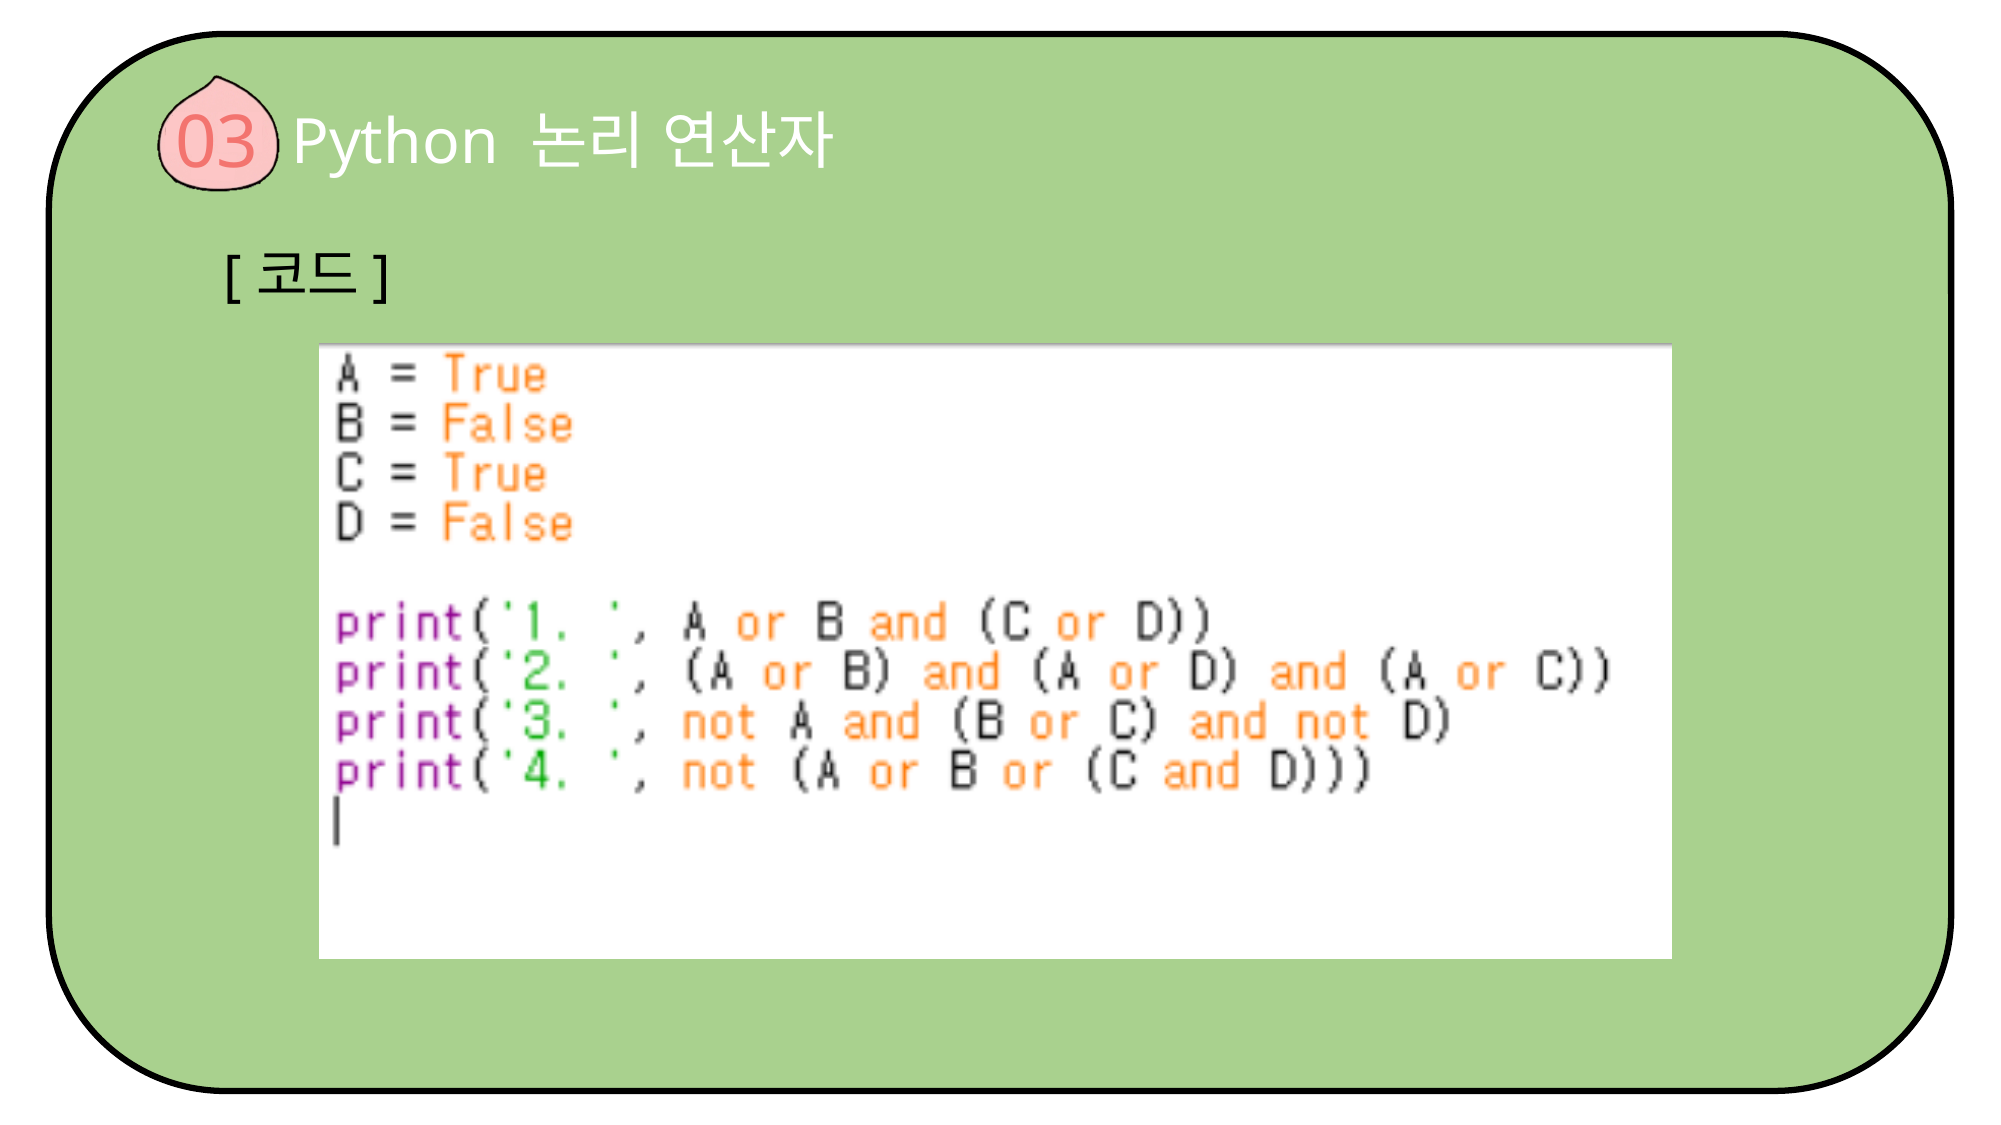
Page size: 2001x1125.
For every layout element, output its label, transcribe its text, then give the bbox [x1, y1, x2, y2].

picture [319, 343, 1672, 959]
text_box [47, 32, 1953, 1093]
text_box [149, 70, 1107, 194]
text_box [코드] [209, 218, 1162, 315]
